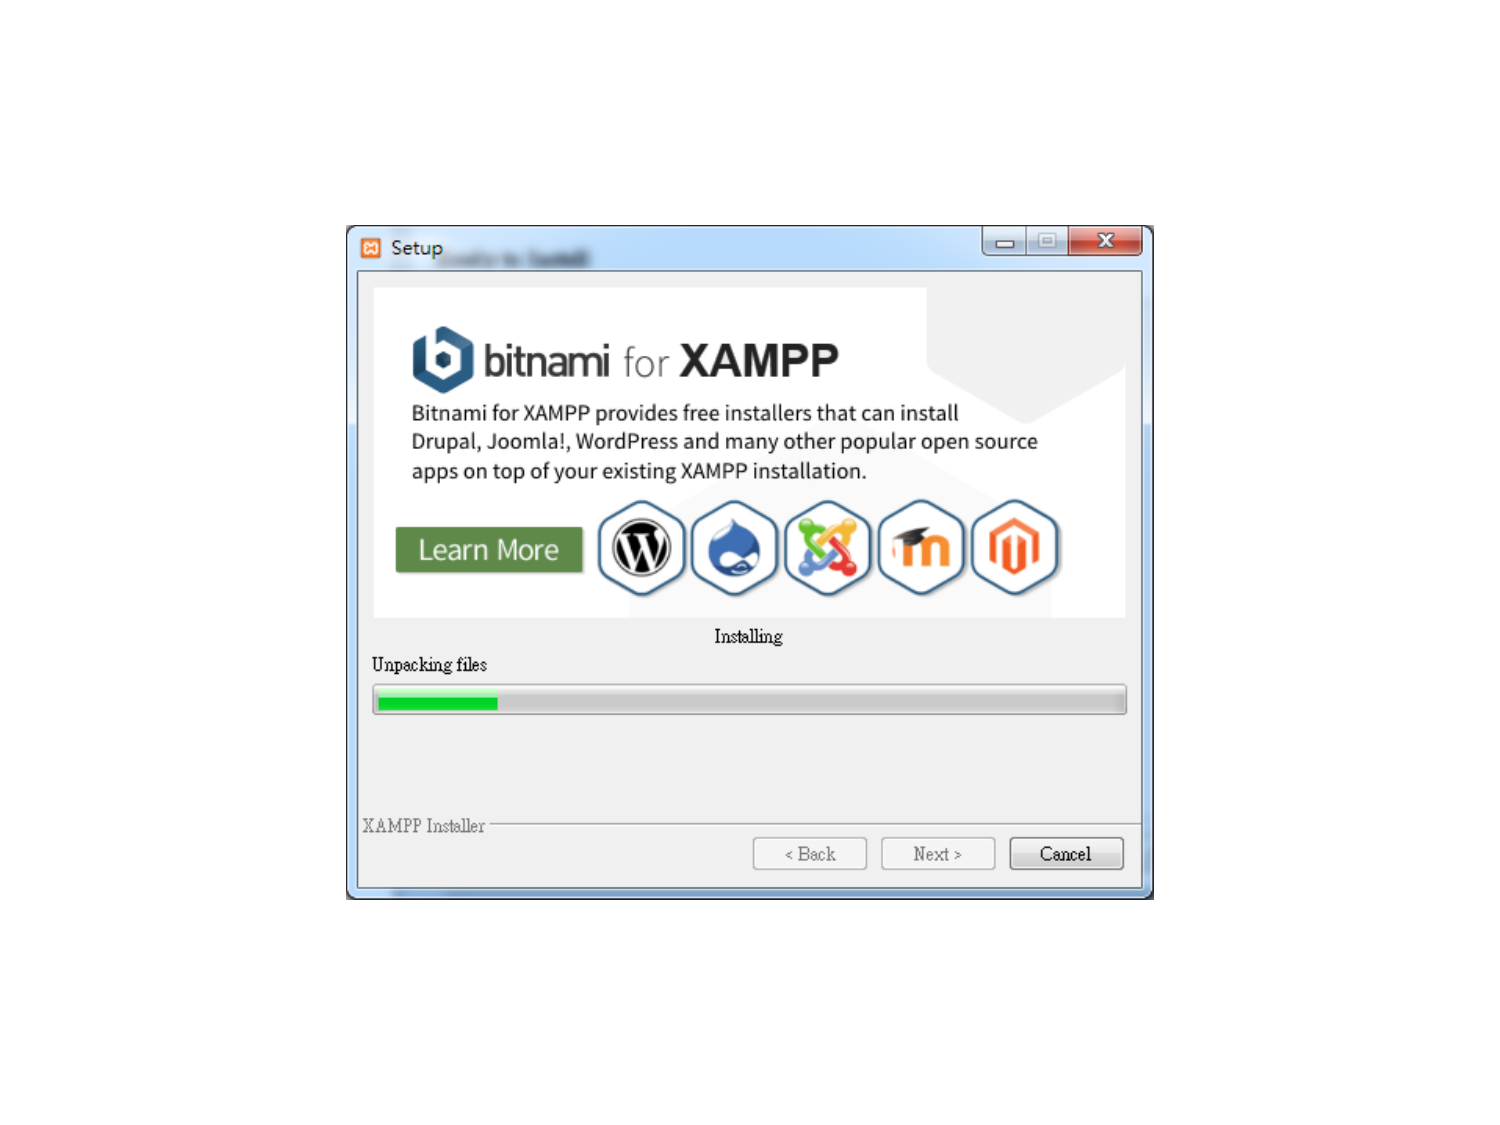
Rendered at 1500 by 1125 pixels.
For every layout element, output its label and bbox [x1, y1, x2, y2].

picture [346, 225, 1154, 900]
